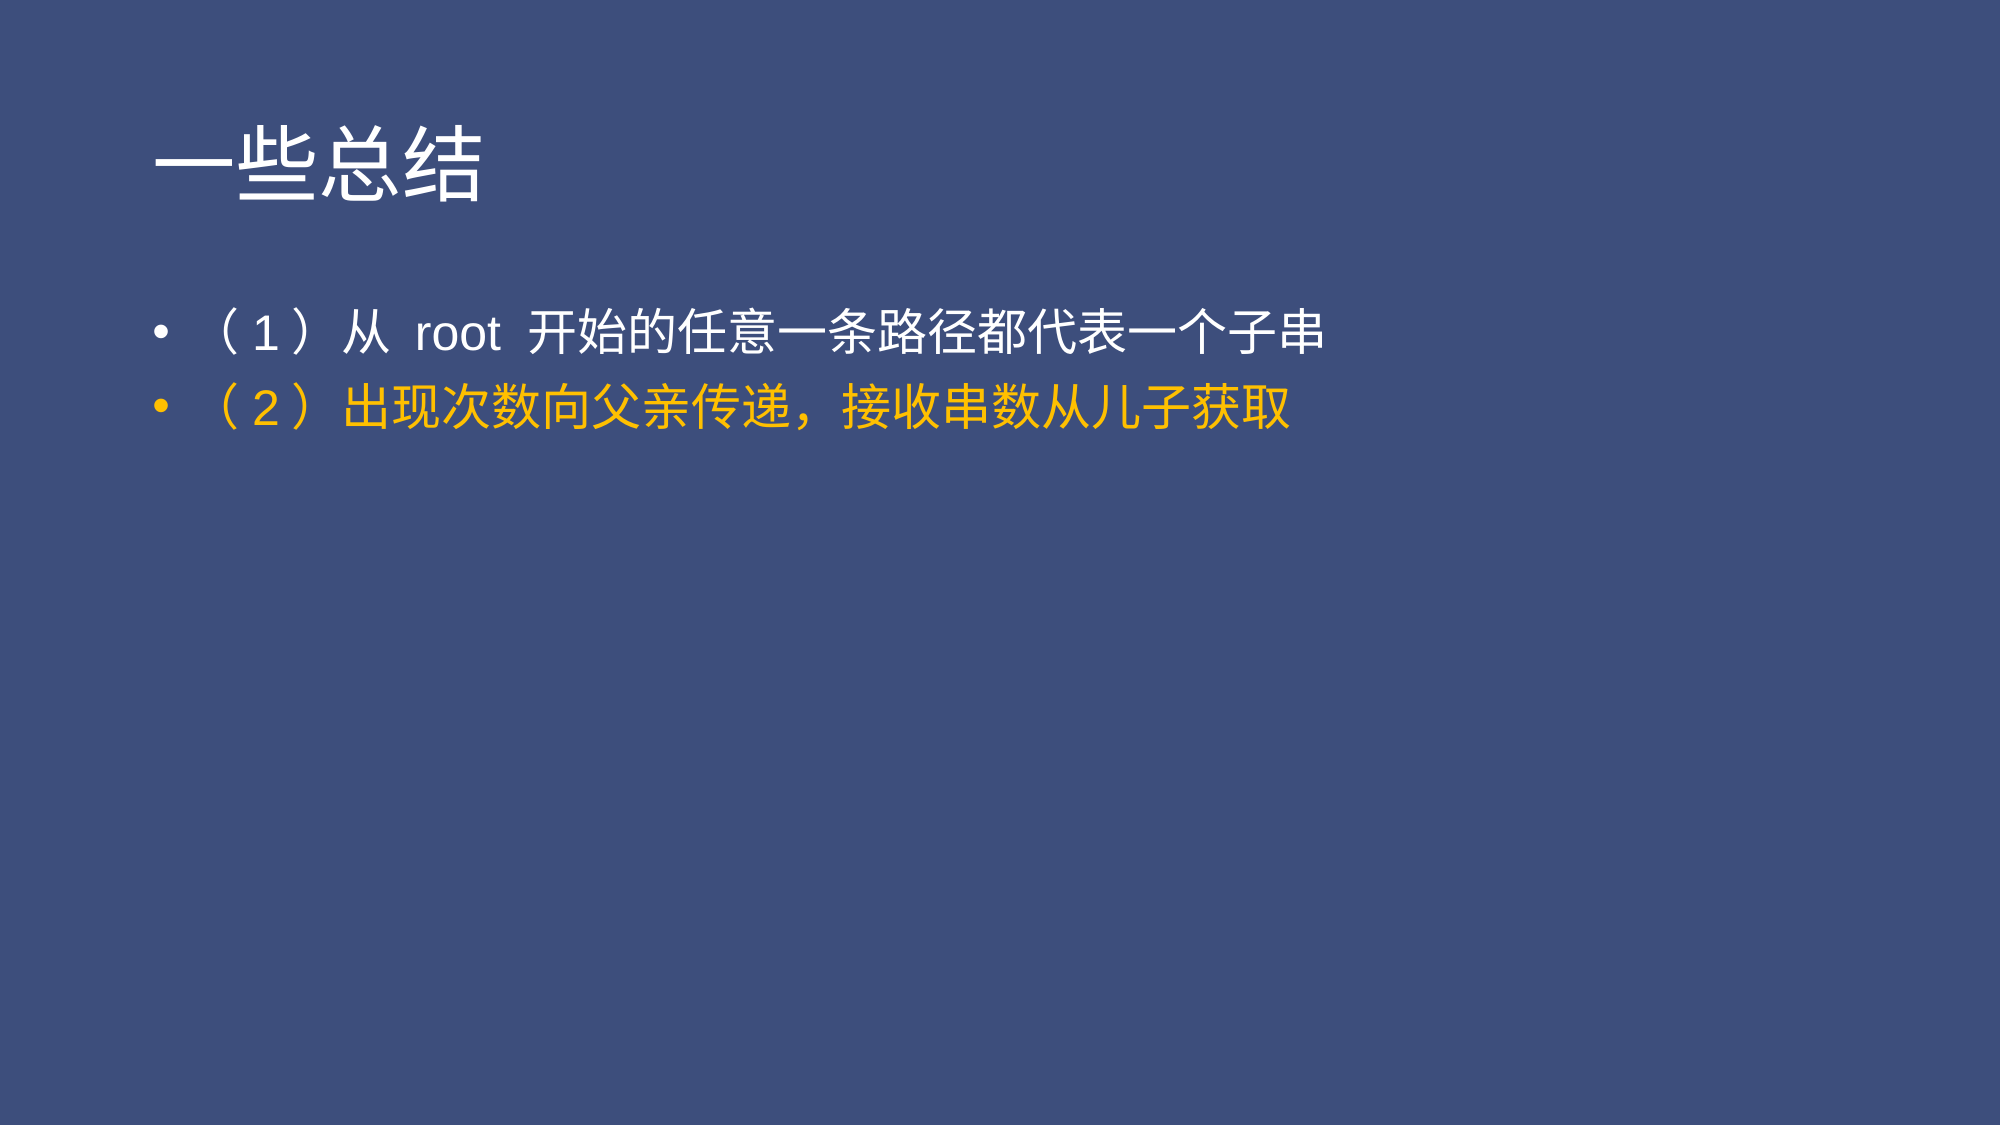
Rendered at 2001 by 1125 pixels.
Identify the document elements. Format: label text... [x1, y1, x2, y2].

title 一些总结 [137, 59, 1863, 278]
list （1）从 root 开始的任意一条路径都代表一个子串 （2）出现次数向父亲传递，接收串数从儿子获取 [137, 299, 1863, 1014]
